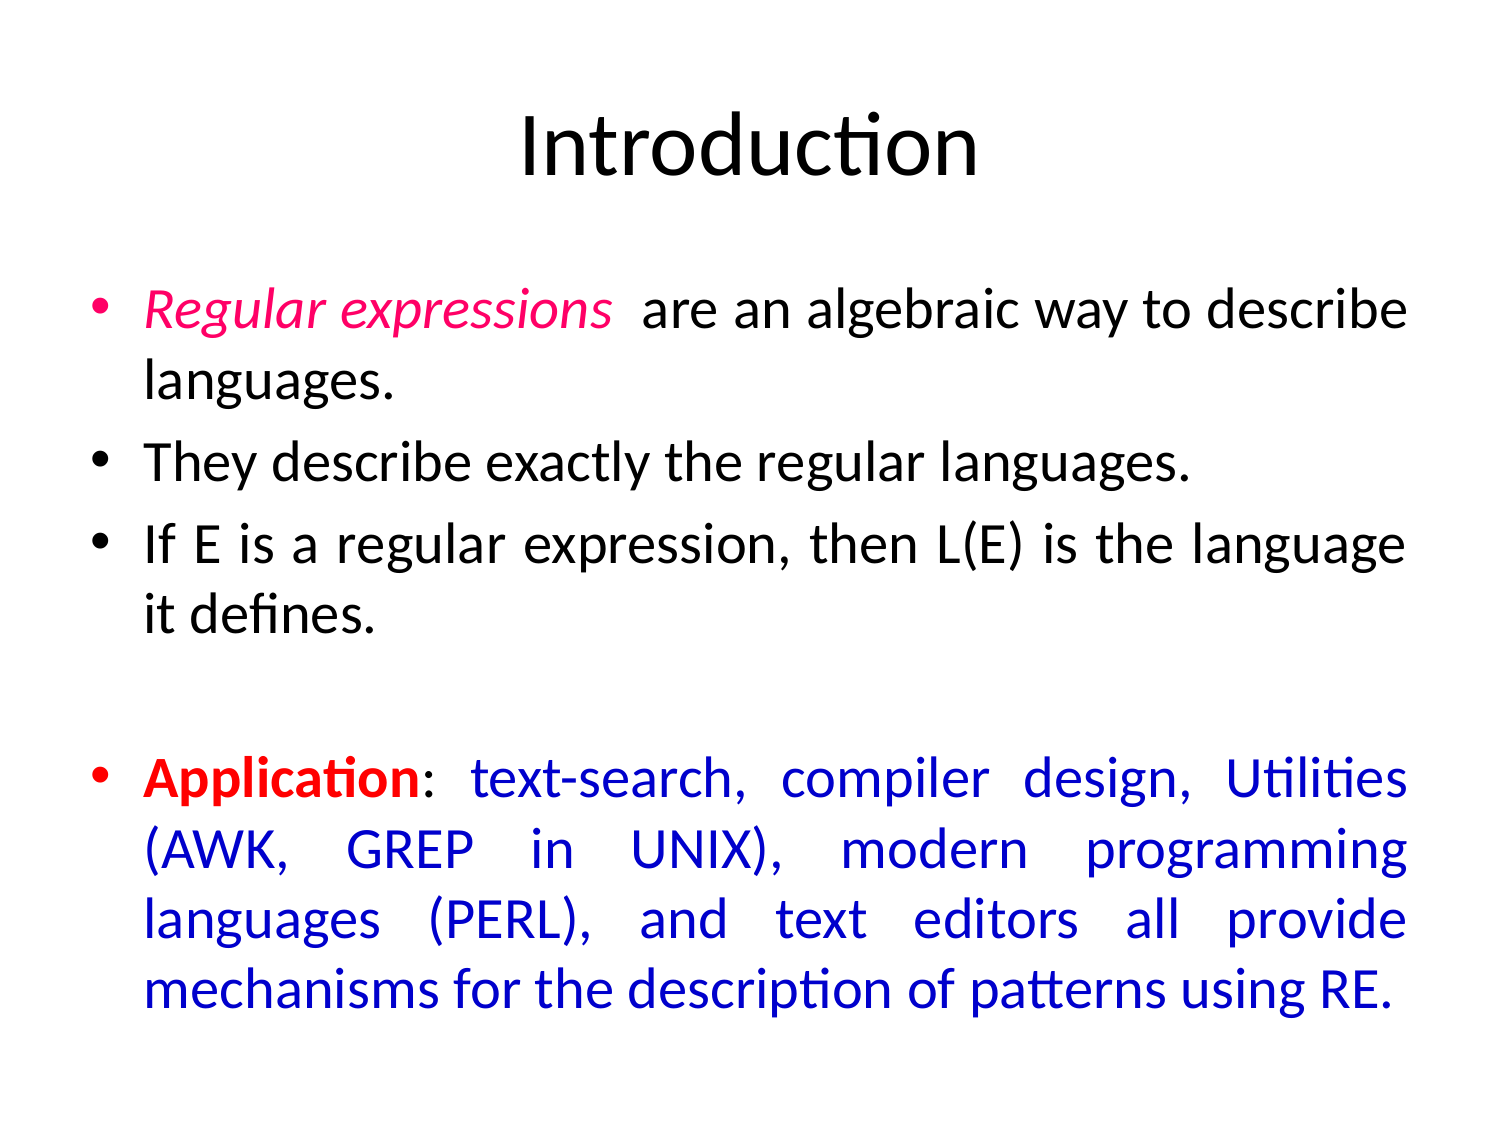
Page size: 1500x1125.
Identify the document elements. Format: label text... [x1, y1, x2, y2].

list Regular expressions are an algebraic way to describe languages. They describe exactly the regular languages. If E is a regular expression, then L(E) is the language it defines. Application: text-search, compiler design, Utilities (AWK, GREP in UNIX), modern programming languages (PERL), and text editors all provide mechanisms for the description of patterns using RE. [75, 262, 1425, 1075]
title Introduction [75, 45, 1425, 233]
